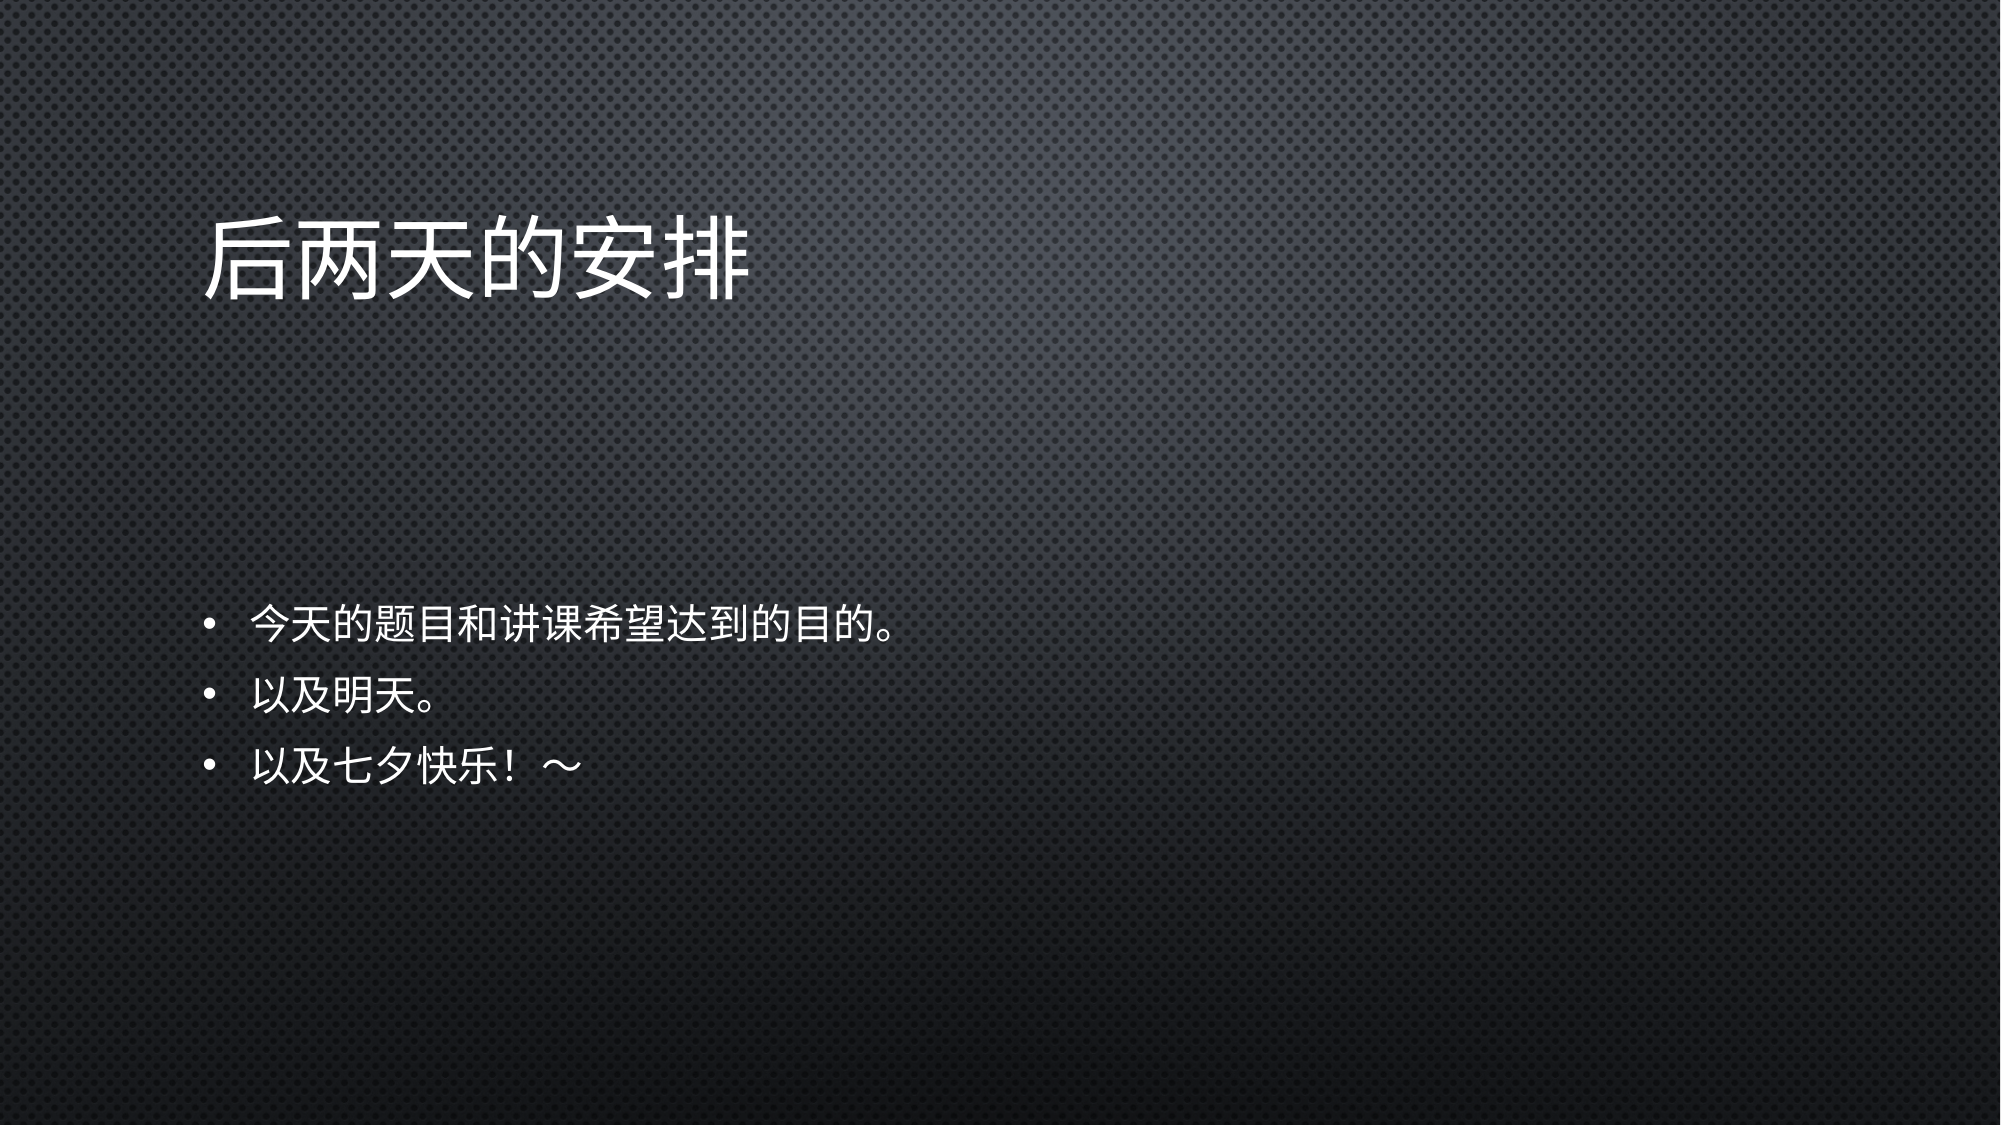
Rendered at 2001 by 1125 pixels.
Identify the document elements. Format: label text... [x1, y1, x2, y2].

list 今天的题目和讲课希望达到的目的。 以及明天。 以及七夕快乐！～ [187, 437, 1813, 950]
title 后两天的安排 [187, 99, 1813, 413]
